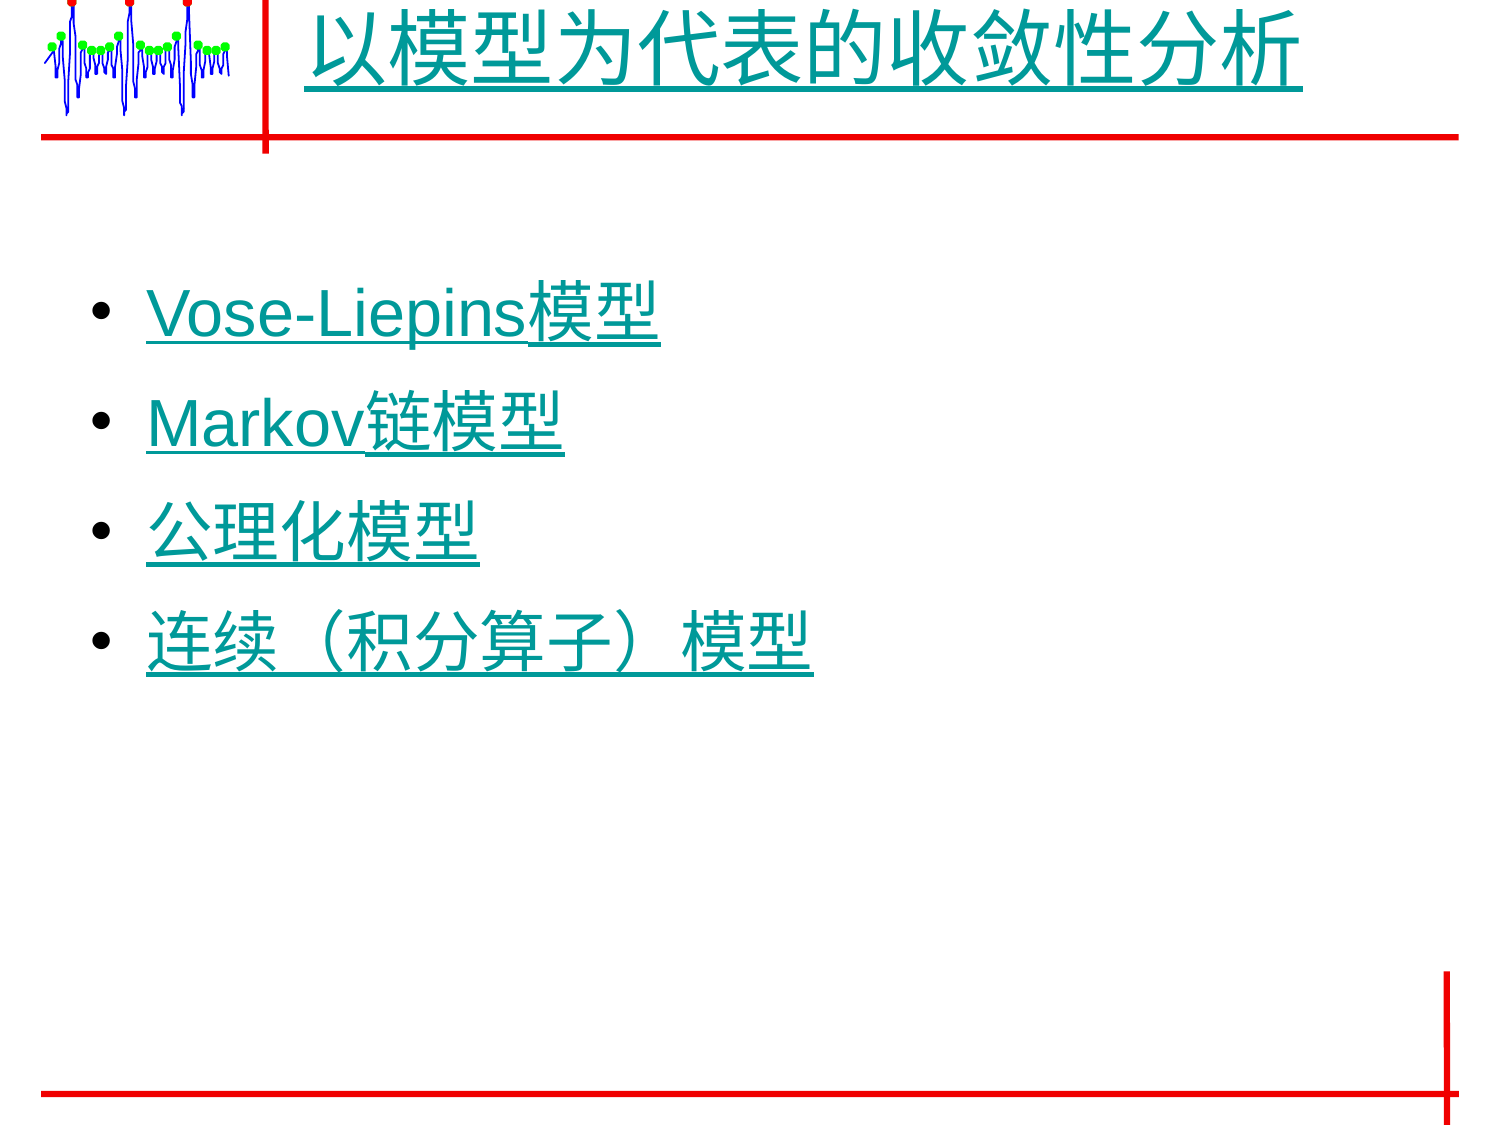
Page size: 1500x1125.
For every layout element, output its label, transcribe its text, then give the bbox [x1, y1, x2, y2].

list Vose-Liepins模型 Markov链模型 公理化模型 连续（积分算子）模型 [75, 262, 1425, 1005]
picture [40, 0, 237, 121]
title 以模型为代表的收敛性分析 [289, 0, 1425, 114]
